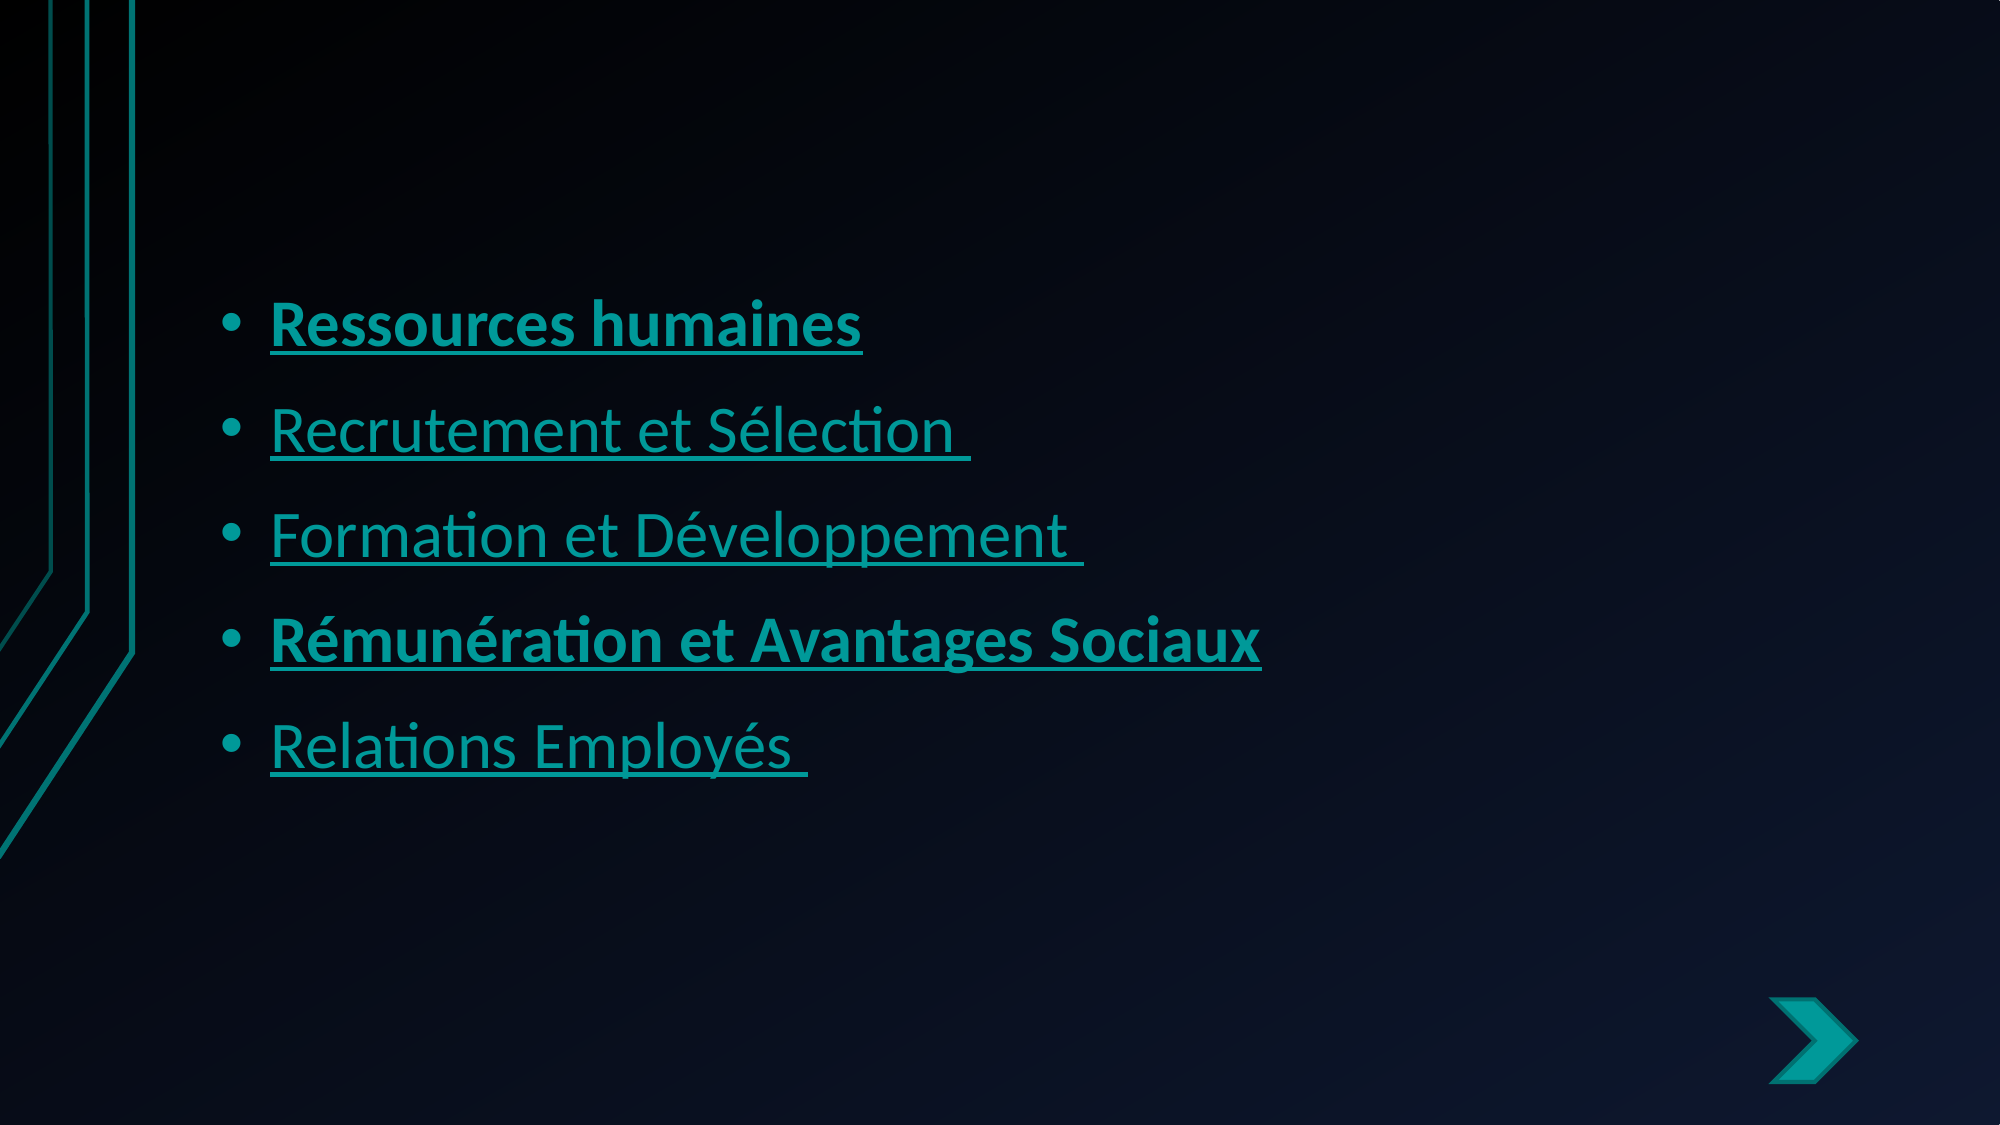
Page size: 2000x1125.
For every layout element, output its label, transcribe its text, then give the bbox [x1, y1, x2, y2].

text_box [1768, 997, 1860, 1085]
list Ressources humaines Recrutement et Sélection Formation et Développement Rémunération et Avantages Sociaux Relations Employés [199, 279, 1900, 1012]
